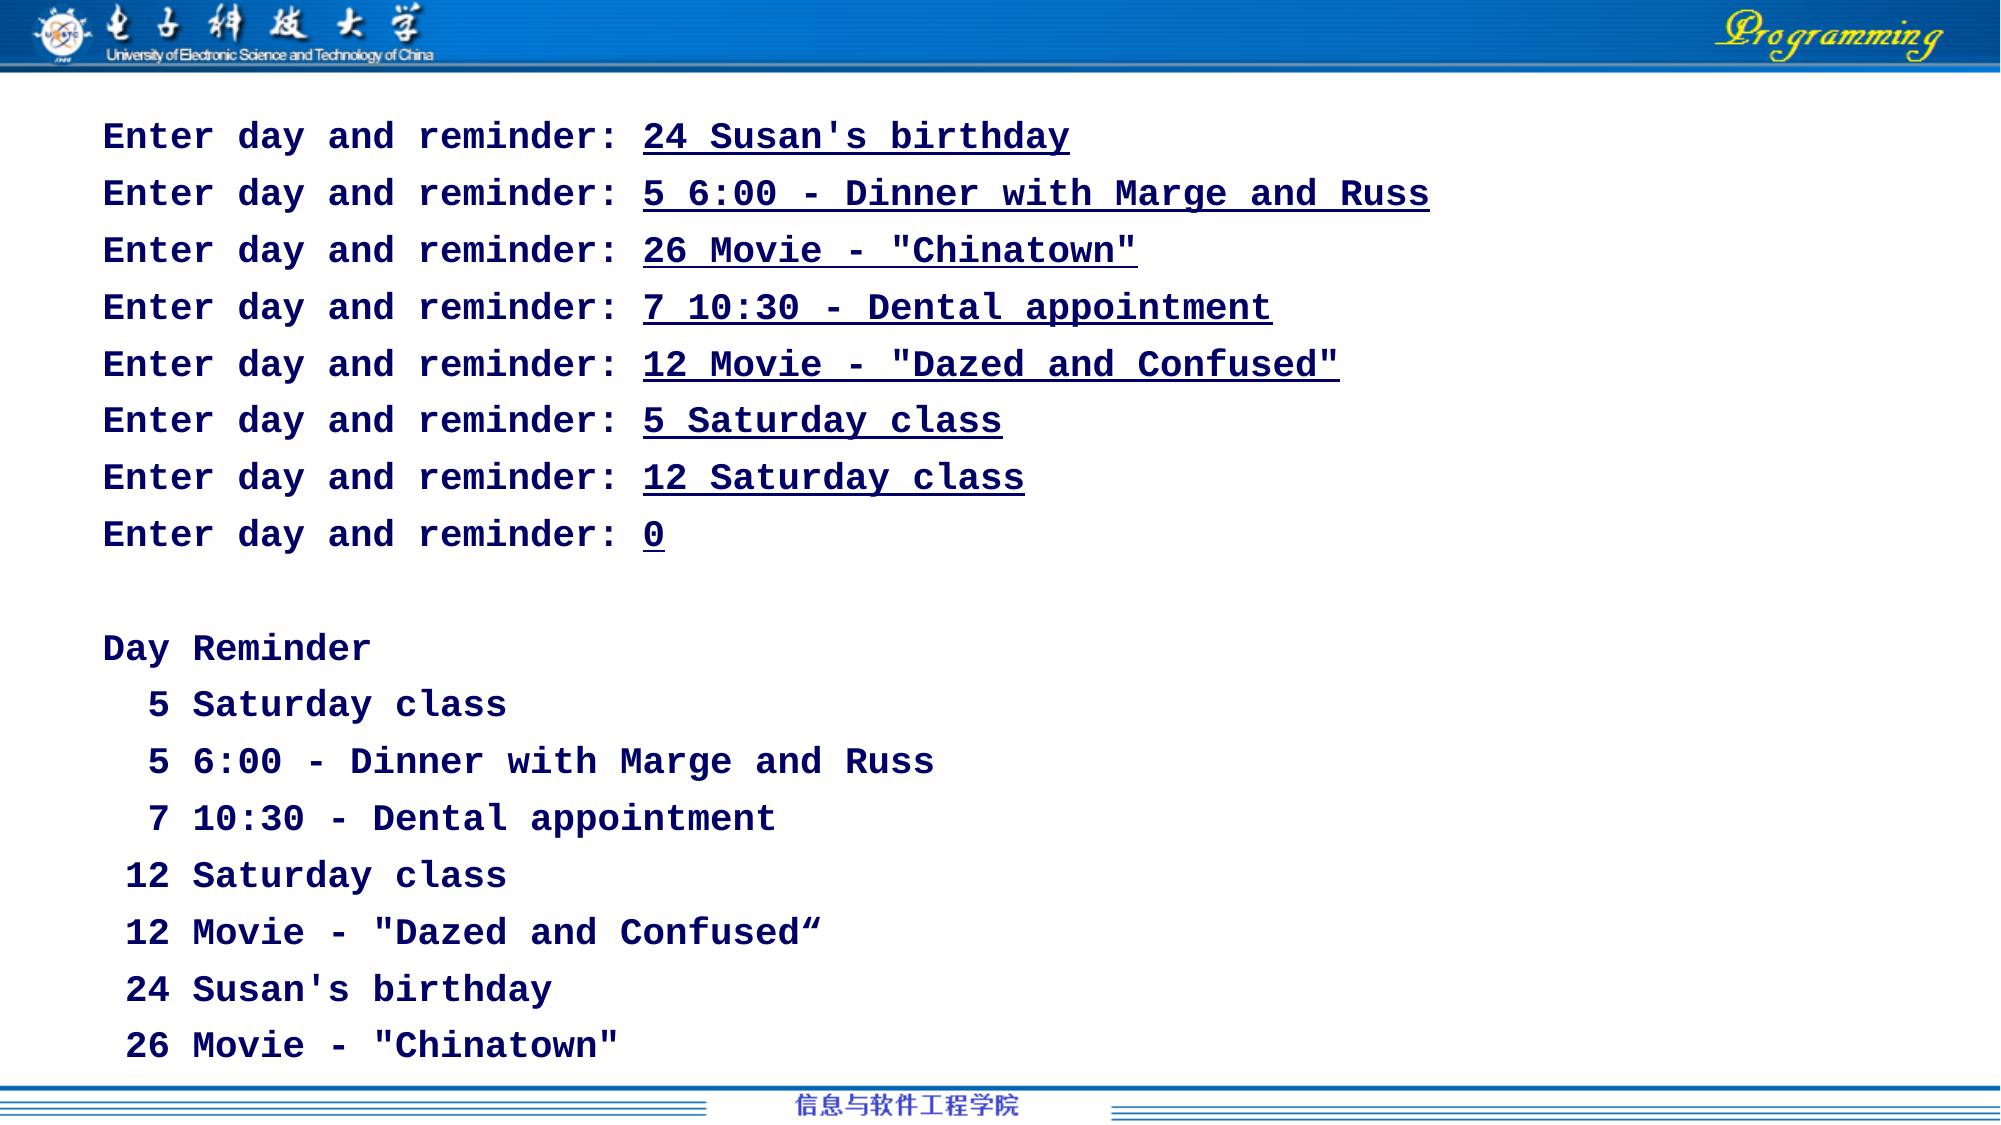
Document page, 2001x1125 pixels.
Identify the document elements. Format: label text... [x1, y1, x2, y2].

picture [0, 0, 2001, 1125]
list Enter day and reminder: 24 Susan's birthday Enter day and reminder: 5 6:00 - Dinner with Marge and Russ Enter day and reminder: 26 Movie - "Chinatown" Enter day and reminder: 7 10:30 - Dental appointment Enter day and reminder: 12 Movie - "Dazed and Confused" Enter day and reminder: 5 Saturday class Enter day and reminder: 12 Saturday class Enter day and reminder: 0 Day Reminder 5 Saturday class 5 6:00 - Dinner with Marge and Russ 7 10:30 - Dental appointment 12 Saturday class 12 Movie - "Dazed and Confused“ 24 Susan's birthday 26 Movie - "Chinatown" [87, 112, 1788, 1075]
